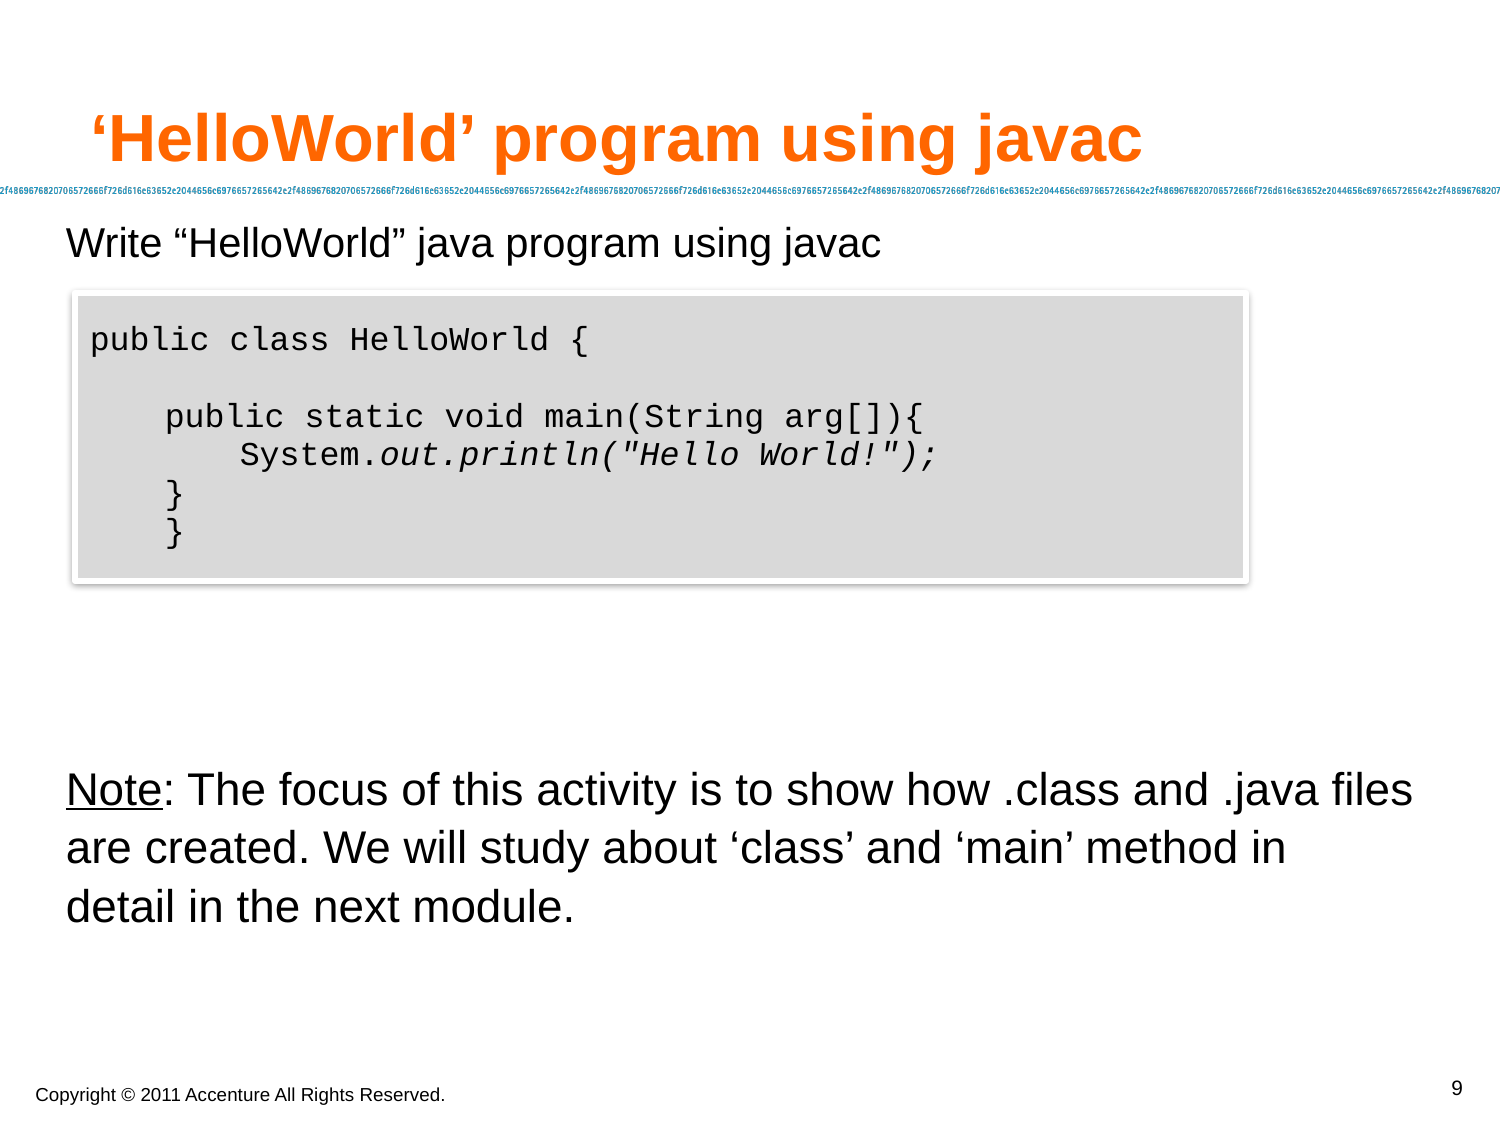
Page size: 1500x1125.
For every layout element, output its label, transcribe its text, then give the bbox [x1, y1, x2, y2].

list Write “HelloWorld” java program using javac Note: The focus of this activity is to show how .class and .java files are created. We will study about ‘class’ and ‘main’ method in detail in the next module. [50, 213, 1479, 977]
text_box 9 [1200, 1062, 1478, 1107]
picture [0, 186, 1500, 194]
text_box public class HelloWorld { public static void main(String arg[]){ System.out.println("Hello World!"); } } [72, 290, 1249, 584]
title ‘HelloWorld’ program using javac [74, 32, 1413, 183]
